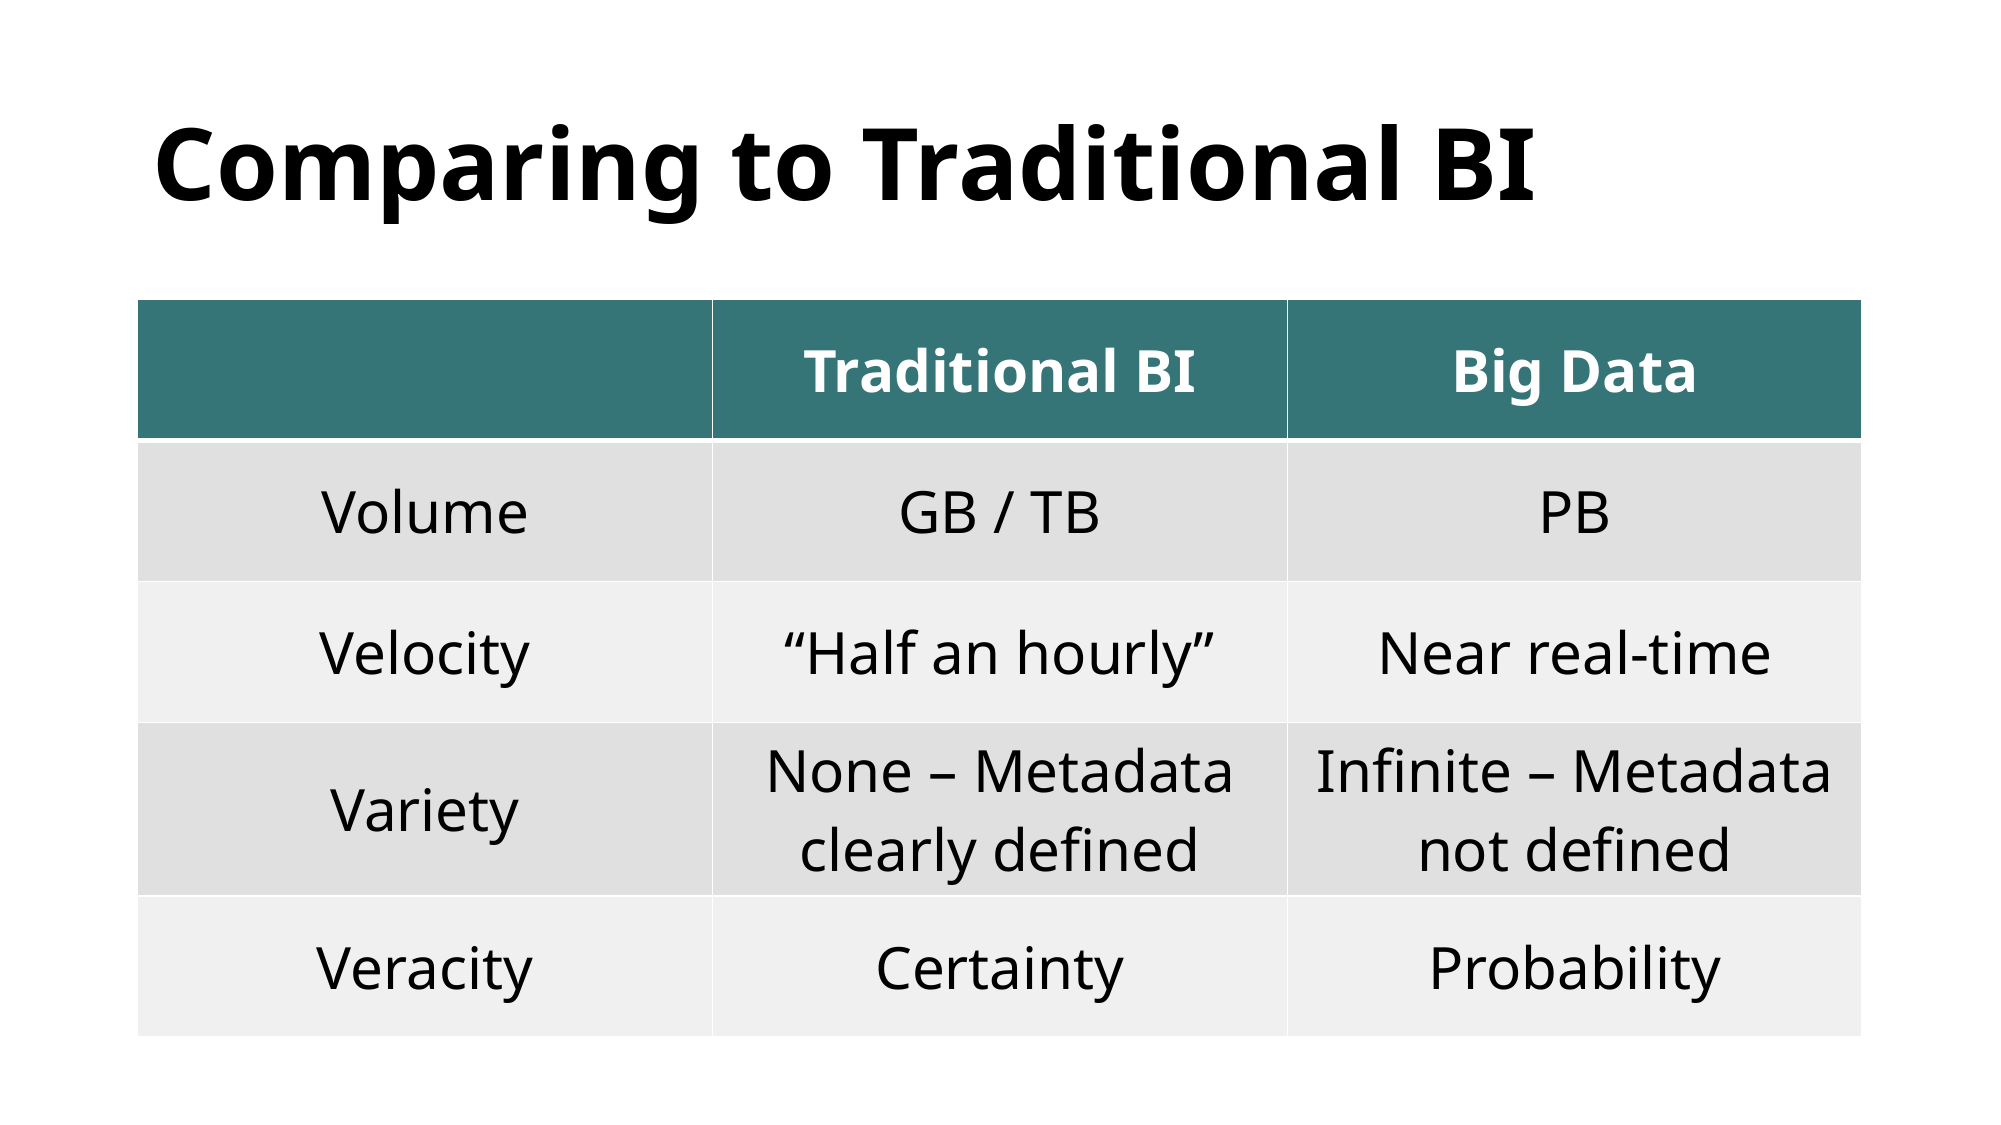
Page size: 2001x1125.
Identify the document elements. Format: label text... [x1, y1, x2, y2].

table_header Big Data [1288, 300, 1861, 438]
table_header Traditional BI [713, 300, 1287, 438]
table_cell Variety [138, 723, 712, 895]
table_header [138, 300, 712, 438]
table_cell Veracity [138, 897, 712, 1036]
table_cell Certainty [713, 897, 1287, 1036]
table_cell Volume [138, 443, 712, 581]
table_cell PB [1288, 443, 1861, 581]
title Comparing to Traditional BI [137, 59, 1863, 278]
table_cell Near real-time [1288, 582, 1861, 722]
table_cell “Half an hourly” [713, 582, 1287, 722]
table_cell Velocity [138, 582, 712, 722]
table_cell None – Metadata clearly defined [713, 723, 1287, 895]
table_cell Infinite – Metadata not defined [1288, 723, 1861, 895]
table_cell Probability [1288, 897, 1861, 1036]
table_cell GB / TB [713, 443, 1287, 581]
